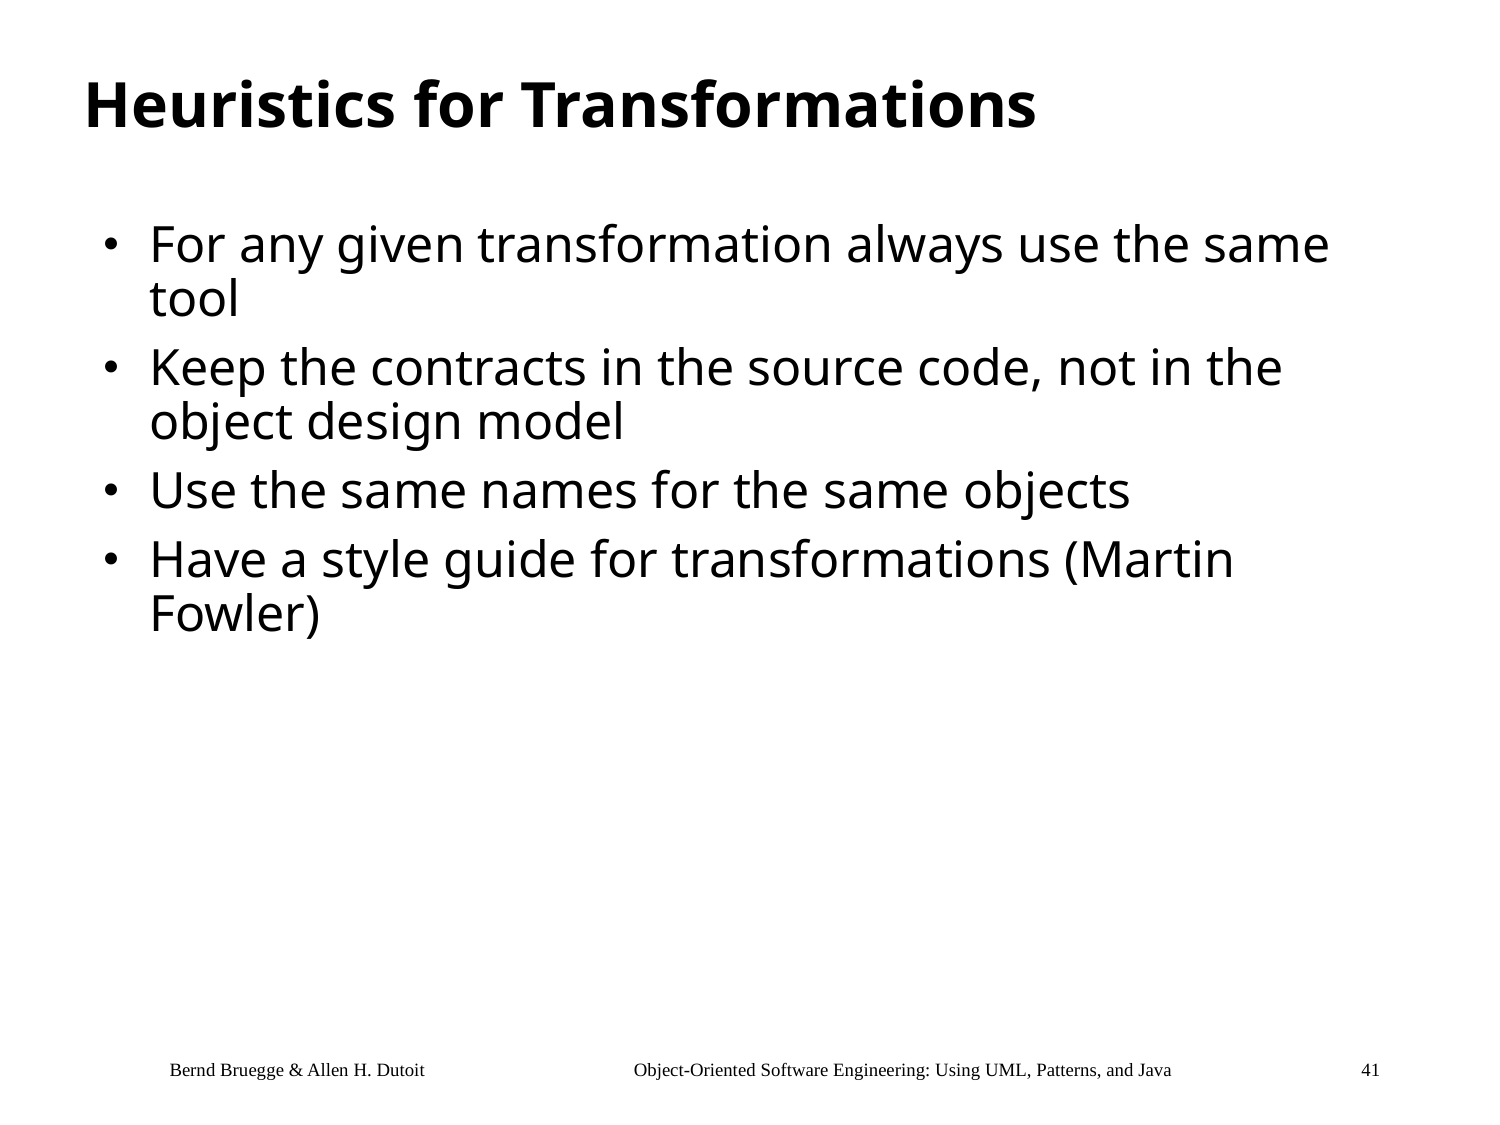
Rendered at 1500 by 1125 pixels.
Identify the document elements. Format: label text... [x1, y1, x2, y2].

title Heuristics for Transformations [68, 36, 1407, 179]
list For any given transformation always use the same tool Keep the contracts in the source code, not in the object design model Use the same names for the same objects Have a style guide for transformations (Martin Fowler) [87, 212, 1400, 1000]
